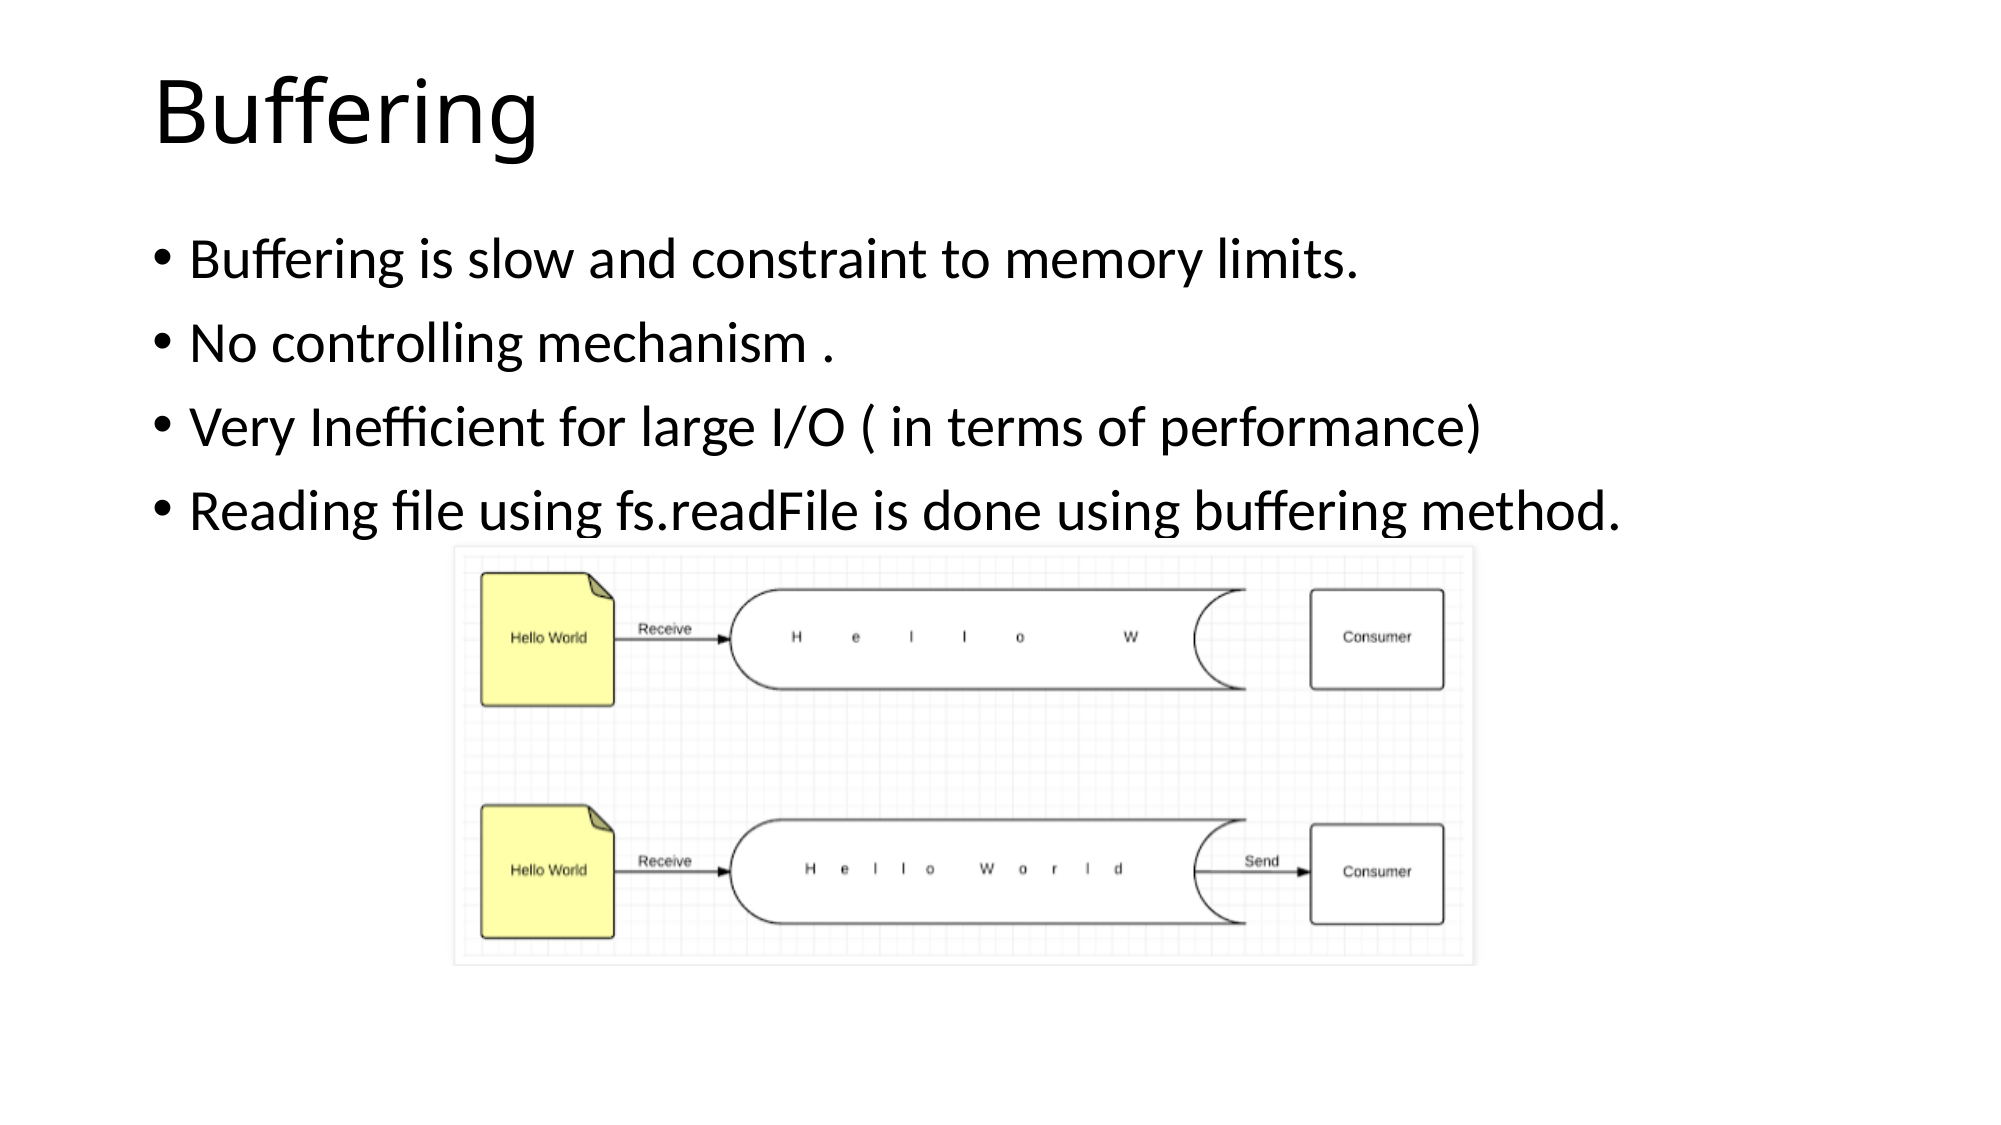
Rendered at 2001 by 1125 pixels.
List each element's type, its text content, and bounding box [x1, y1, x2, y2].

picture [446, 538, 1485, 966]
list Buffering is slow and constraint to memory limits. No controlling mechanism . Very Inefficient for large I/O ( in terms of performance) Reading file using fs.readFile is done using buffering method. [137, 220, 1863, 1014]
title Buffering [137, 59, 1863, 171]
